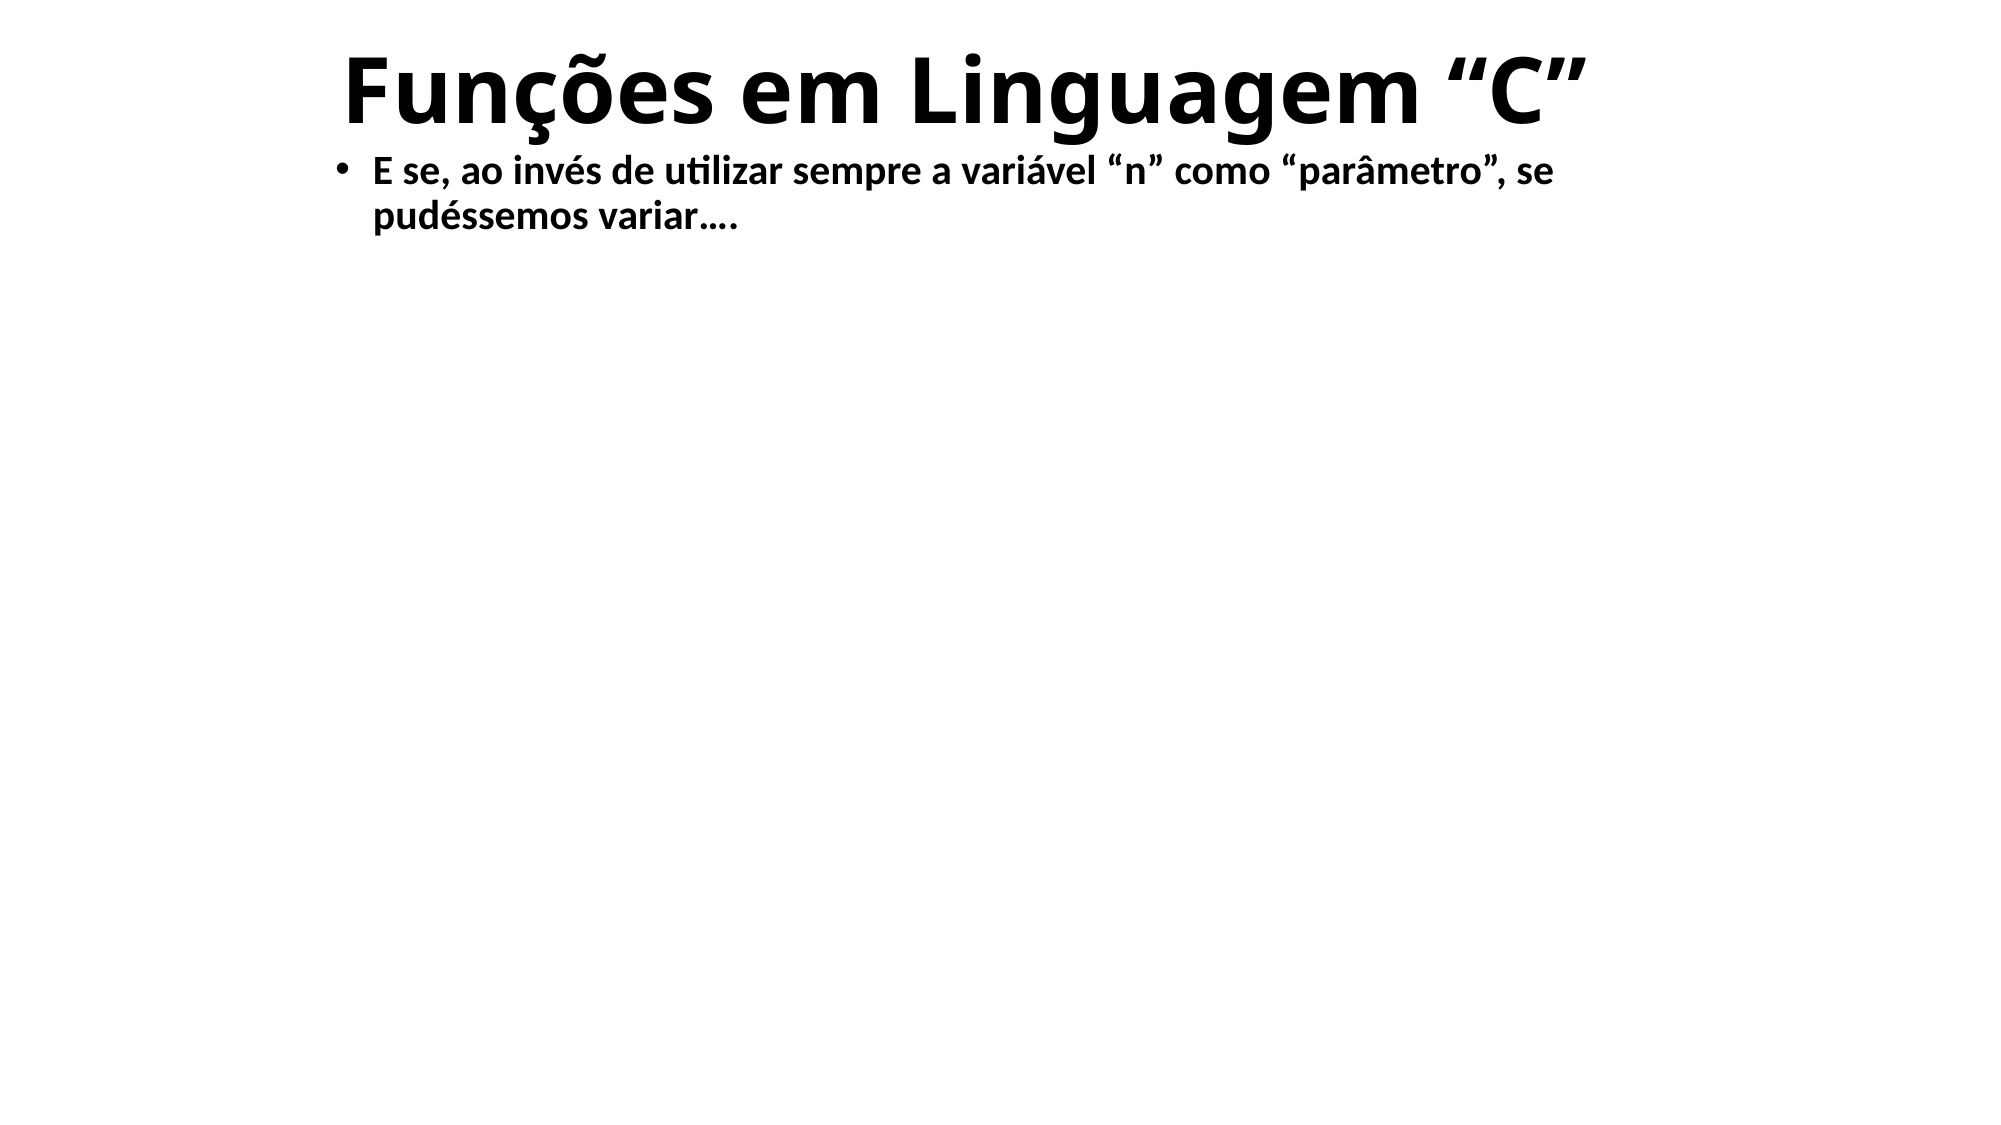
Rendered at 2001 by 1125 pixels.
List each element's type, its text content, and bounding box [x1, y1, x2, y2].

list E se, ao invés de utilizar sempre a variável “n” como “parâmetro”, se pudéssemos variar…. [320, 140, 1709, 1102]
title Funções em Linguagem “C” [326, 0, 1677, 140]
